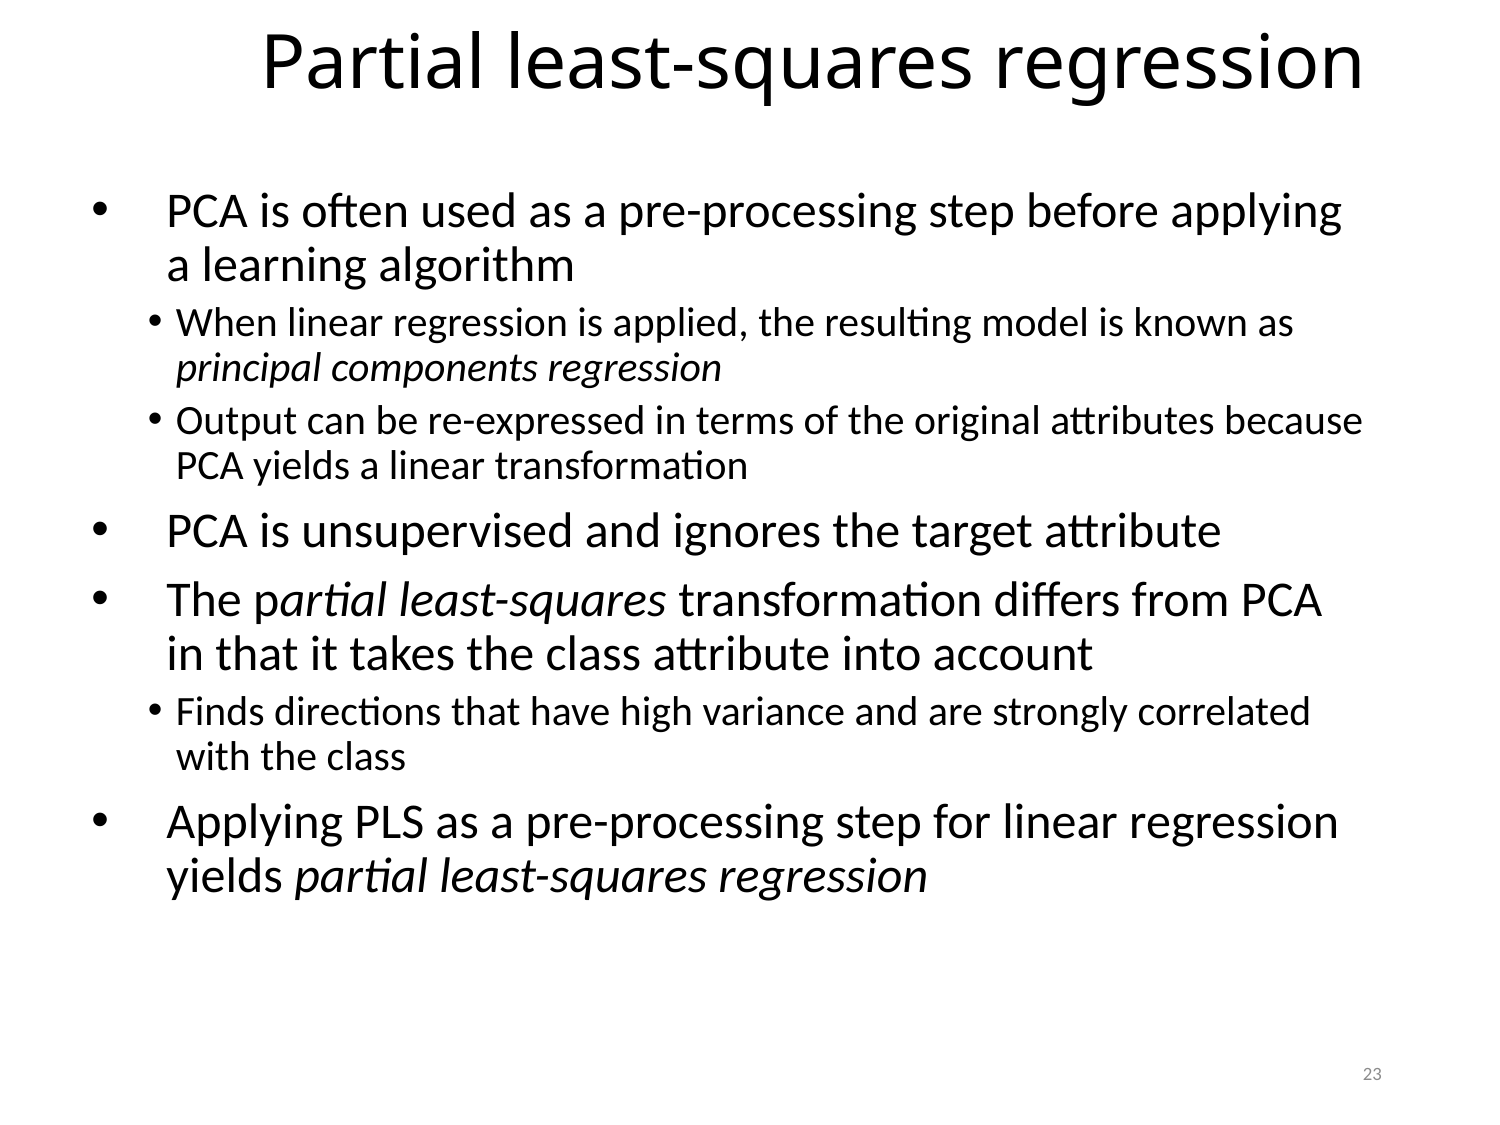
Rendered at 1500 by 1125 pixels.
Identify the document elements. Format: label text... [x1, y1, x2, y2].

list PCA is often used as a pre-processing step before applying a learning algorithm When linear regression is applied, the resulting model is known as principal components regression Output can be re-expressed in terms of the original attributes because PCA yields a linear transformation PCA is unsupervised and ignores the target attribute The partial least-squares transformation differs from PCA in that it takes the class attribute into account Finds directions that have high variance and are strongly correlated with the class Applying PLS as a pre-processing step for linear regression yields partial least-squares regression [76, 177, 1387, 1048]
slide_number 23 [1059, 1042, 1397, 1103]
title Partial least-squares regression [245, 0, 1500, 159]
